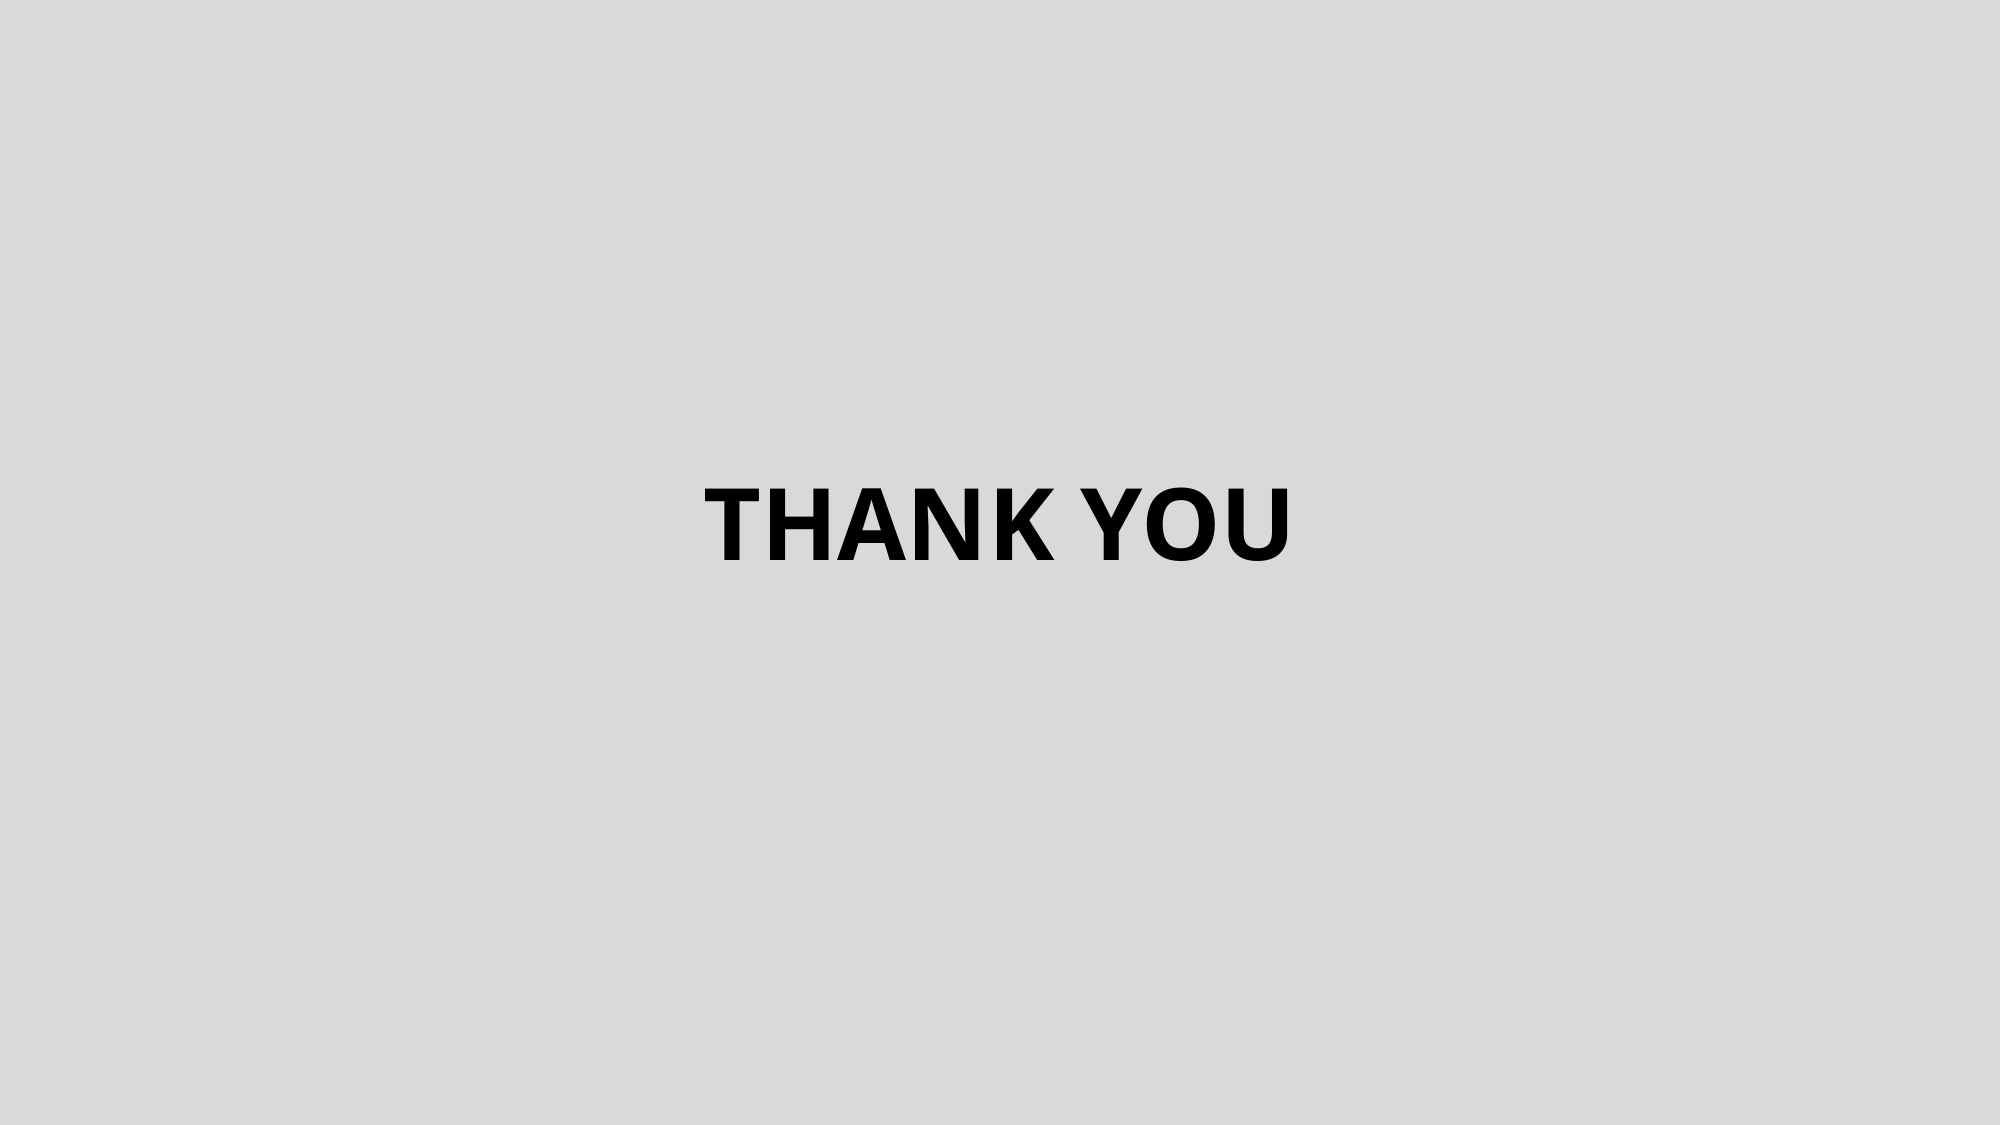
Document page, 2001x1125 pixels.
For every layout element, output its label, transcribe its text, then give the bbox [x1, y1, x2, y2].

title THANK YOU [137, 419, 1863, 637]
